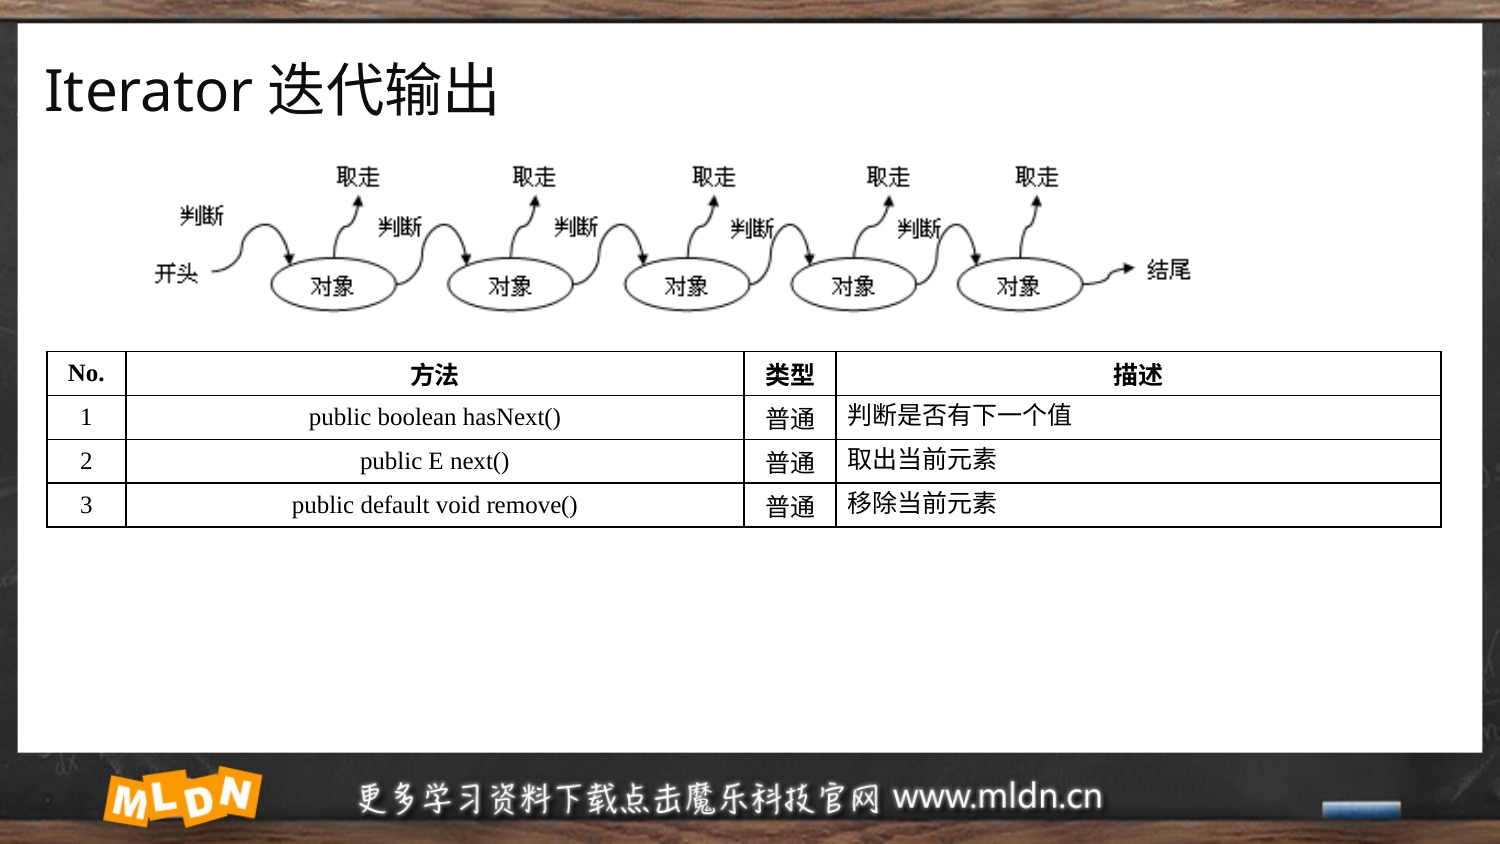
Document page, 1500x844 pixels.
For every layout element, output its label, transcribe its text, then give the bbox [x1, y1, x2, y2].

table_cell public boolean hasNext() [127, 396, 743, 439]
table_cell 普通 [745, 484, 835, 526]
title Iterator迭代输出 [29, 34, 1471, 141]
table_cell 移除当前元素 [837, 484, 1440, 526]
table_header 方法 [127, 352, 743, 395]
table_header 描述 [837, 352, 1440, 395]
table_header 类型 [745, 352, 835, 395]
table_cell 3 [48, 484, 125, 526]
table_cell 判断是否有下一个值 [837, 396, 1440, 439]
table_cell 1 [48, 396, 125, 439]
table_cell 普通 [745, 396, 835, 439]
table_cell public default void remove() [127, 484, 743, 526]
table_cell 取出当前元素 [837, 440, 1440, 482]
picture [0, 0, 1500, 844]
table_cell 普通 [745, 440, 835, 482]
table_cell public E next() [127, 440, 743, 482]
table_cell 2 [48, 440, 125, 482]
table_header No. [48, 352, 125, 395]
